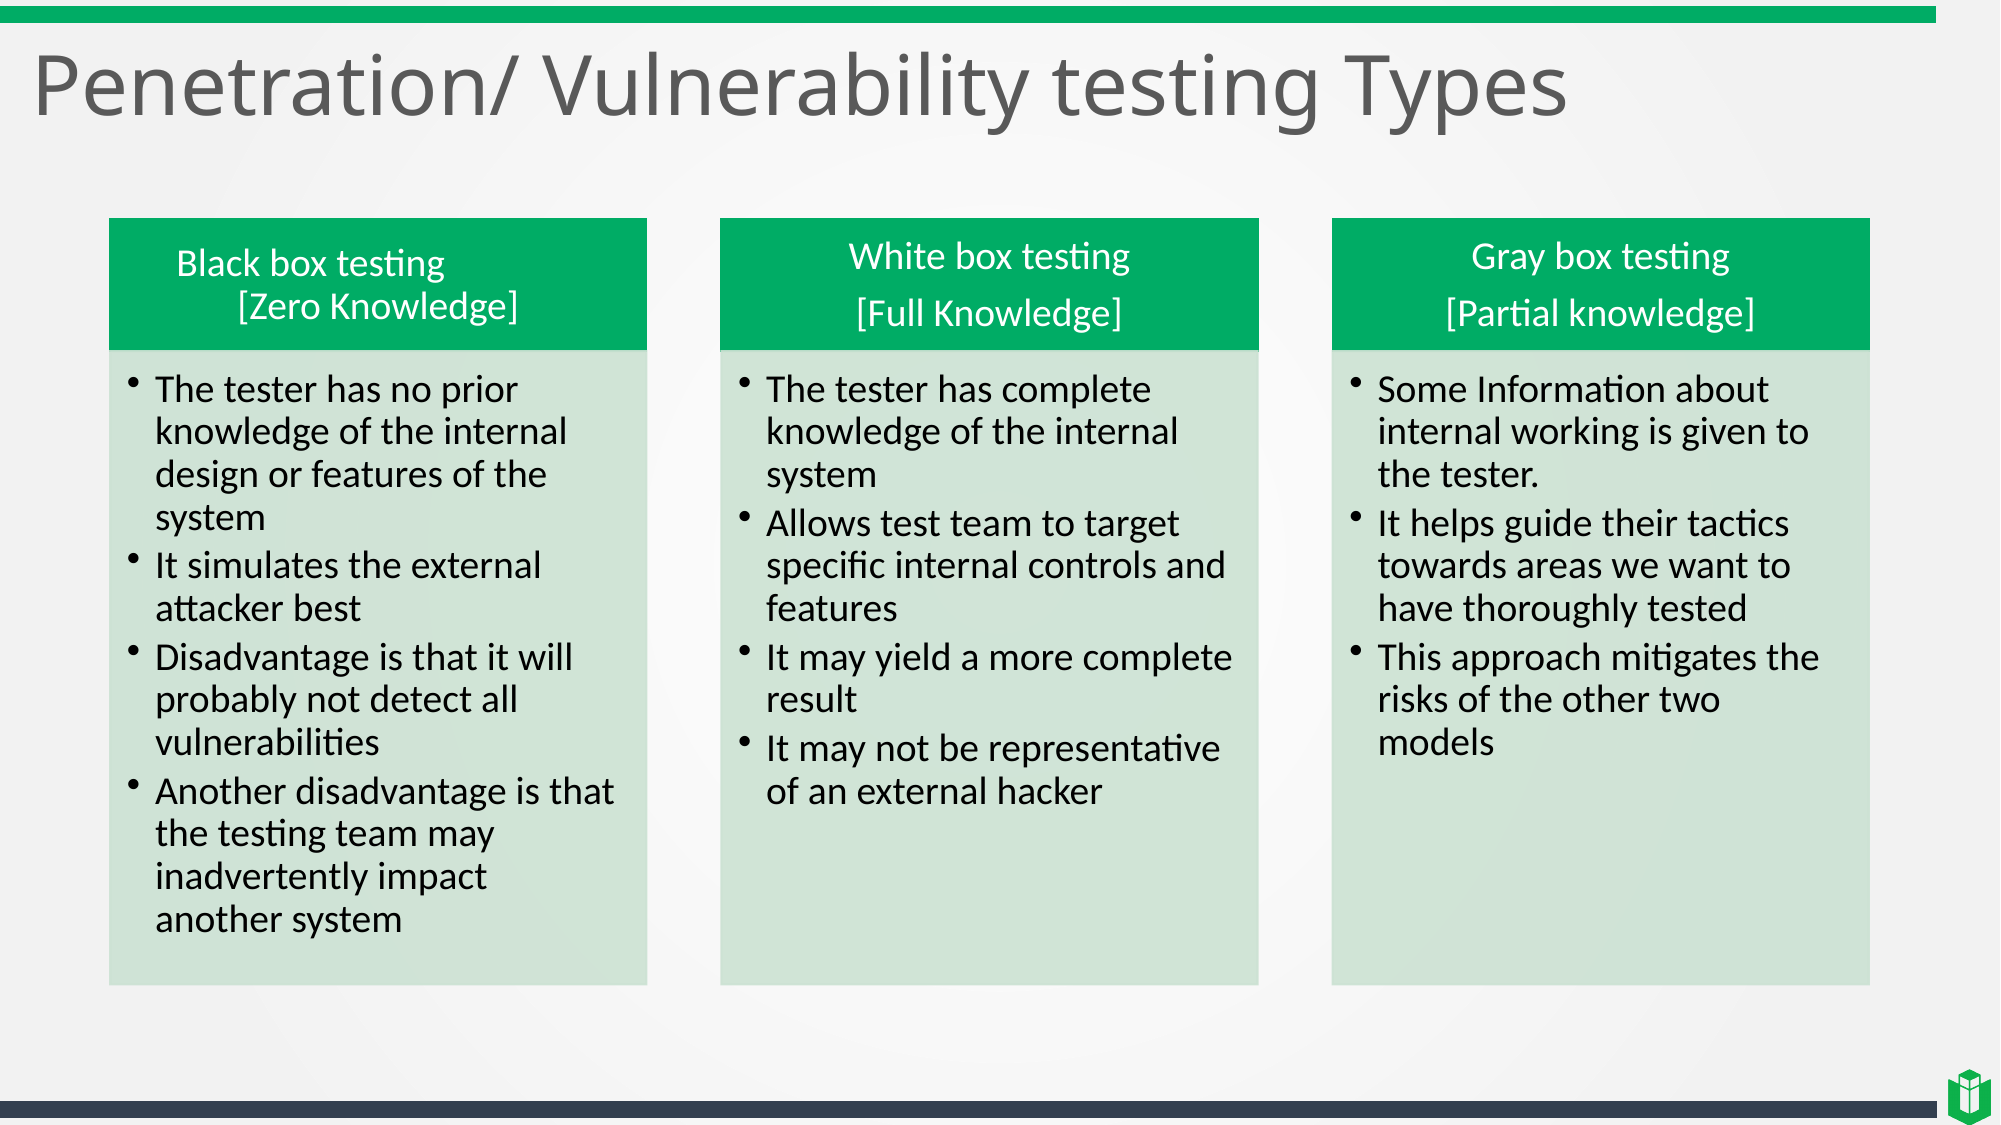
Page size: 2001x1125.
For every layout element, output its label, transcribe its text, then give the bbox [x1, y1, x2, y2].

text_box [109, 205, 1870, 999]
title Penetration/ Vulnerability testing Types [16, 28, 1772, 149]
picture [1945, 1068, 1992, 1125]
